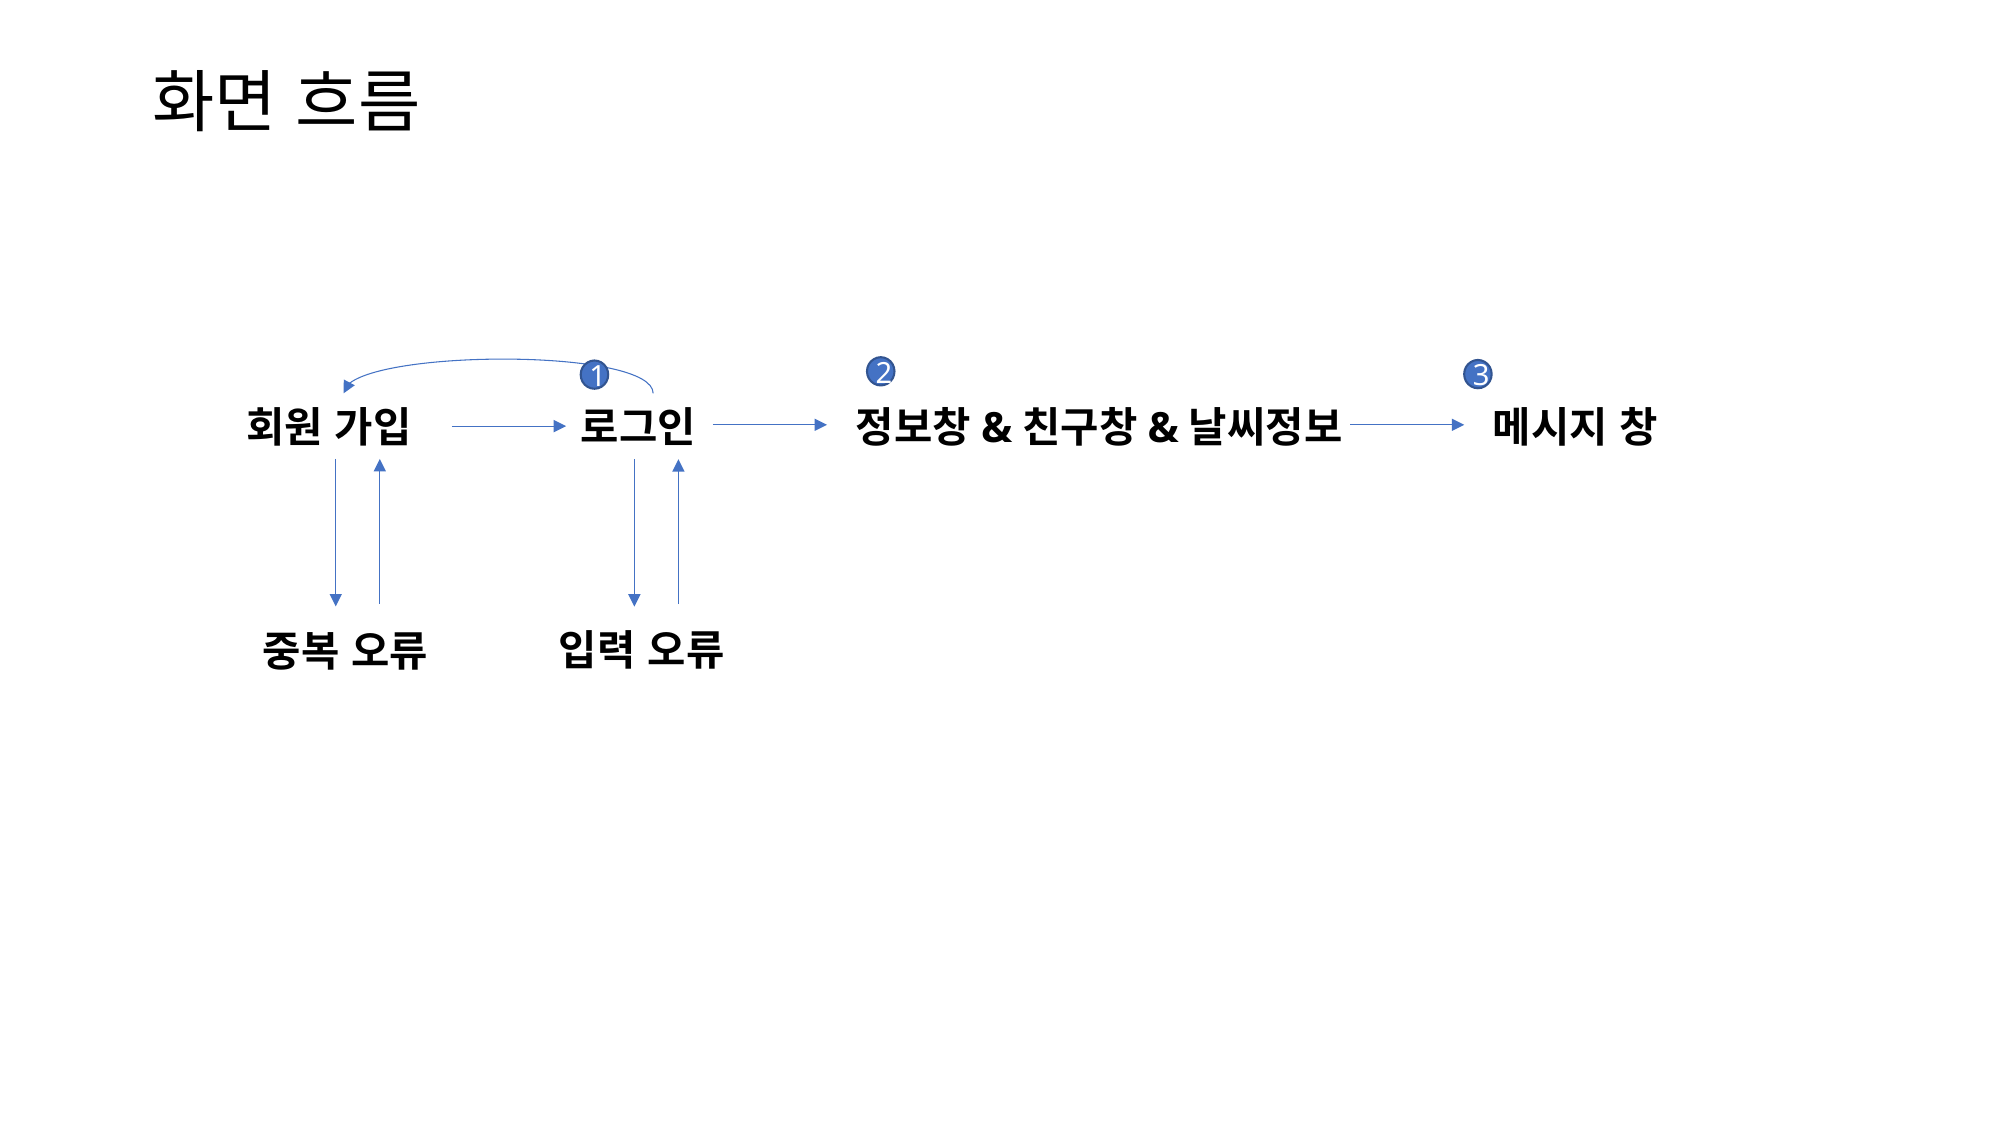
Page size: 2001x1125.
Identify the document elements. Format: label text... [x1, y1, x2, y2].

text_box 2 [865, 356, 896, 387]
text_box 입력 오류 [544, 616, 1138, 682]
text_box 3 [1463, 358, 1493, 390]
text_box 로그인 [565, 393, 741, 459]
text_box 회원 가입 [231, 393, 456, 459]
text_box 메시지 창 [1477, 393, 2000, 459]
text_box 중복 오류 [247, 617, 841, 683]
text_box 정보창&친구창&날씨정보 [840, 393, 1434, 459]
text_box 1 [579, 359, 610, 390]
title 화면 흐름 [137, 59, 1863, 149]
